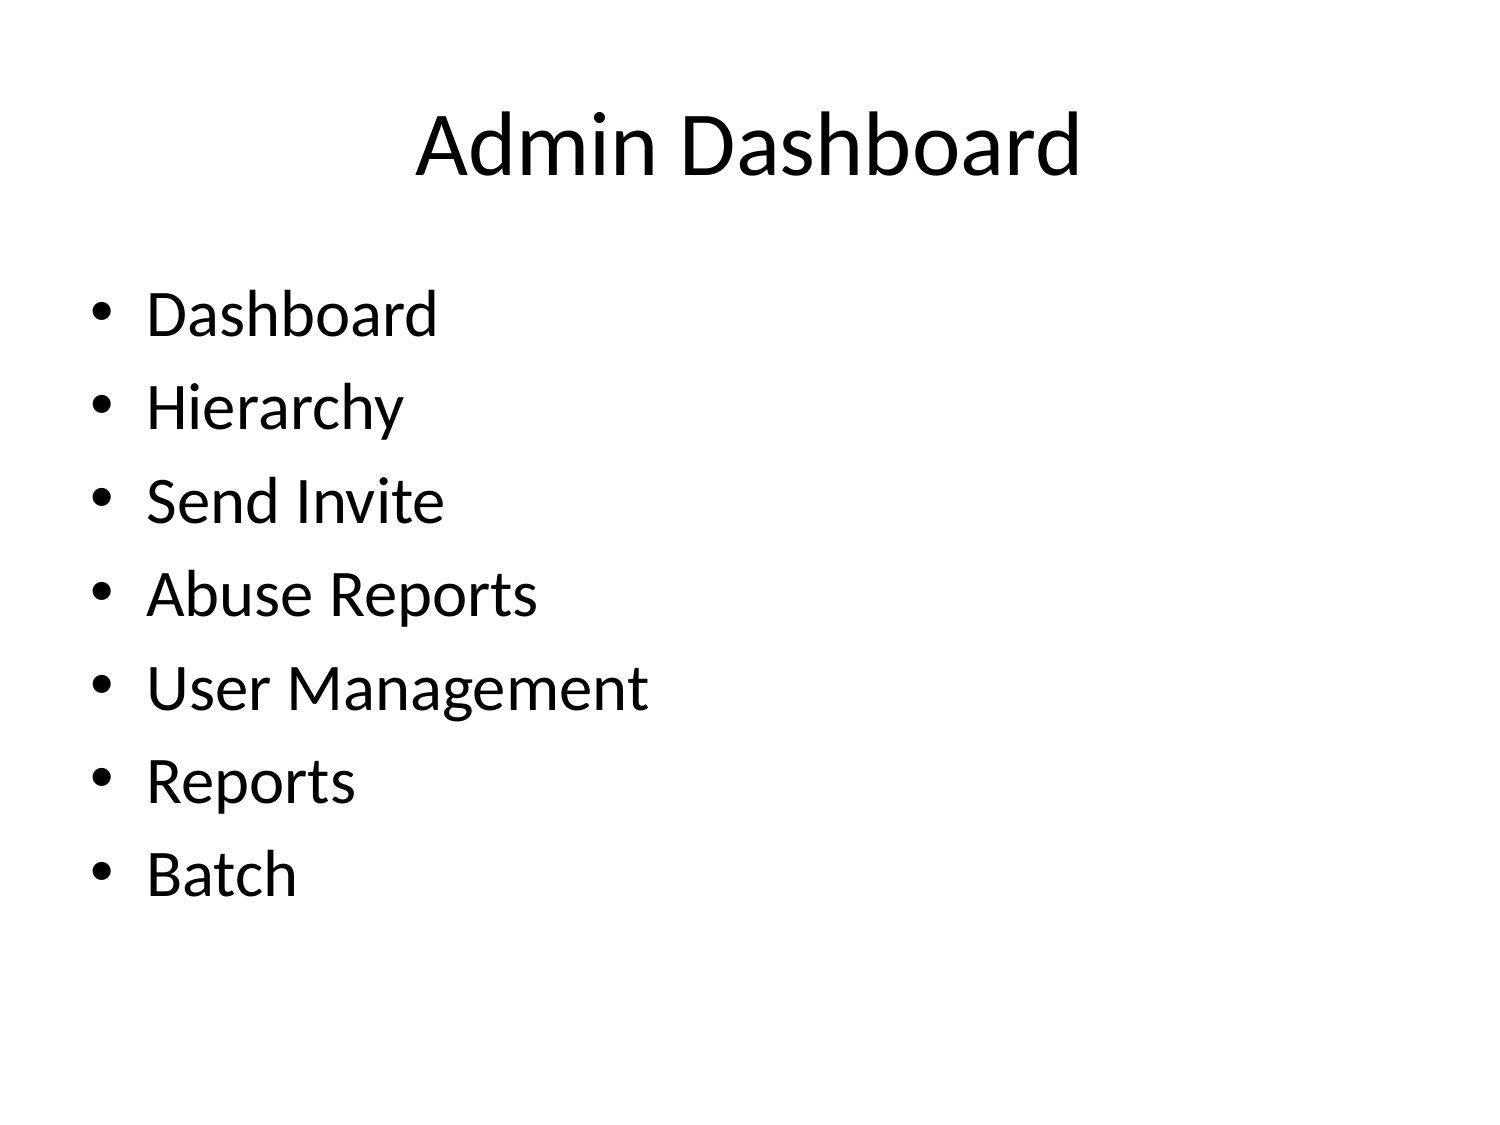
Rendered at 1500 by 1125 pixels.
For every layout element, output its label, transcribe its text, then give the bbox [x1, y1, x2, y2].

list Dashboard Hierarchy Send Invite Abuse Reports User Management Reports Batch [75, 262, 1425, 1005]
title Admin Dashboard [75, 45, 1425, 233]
